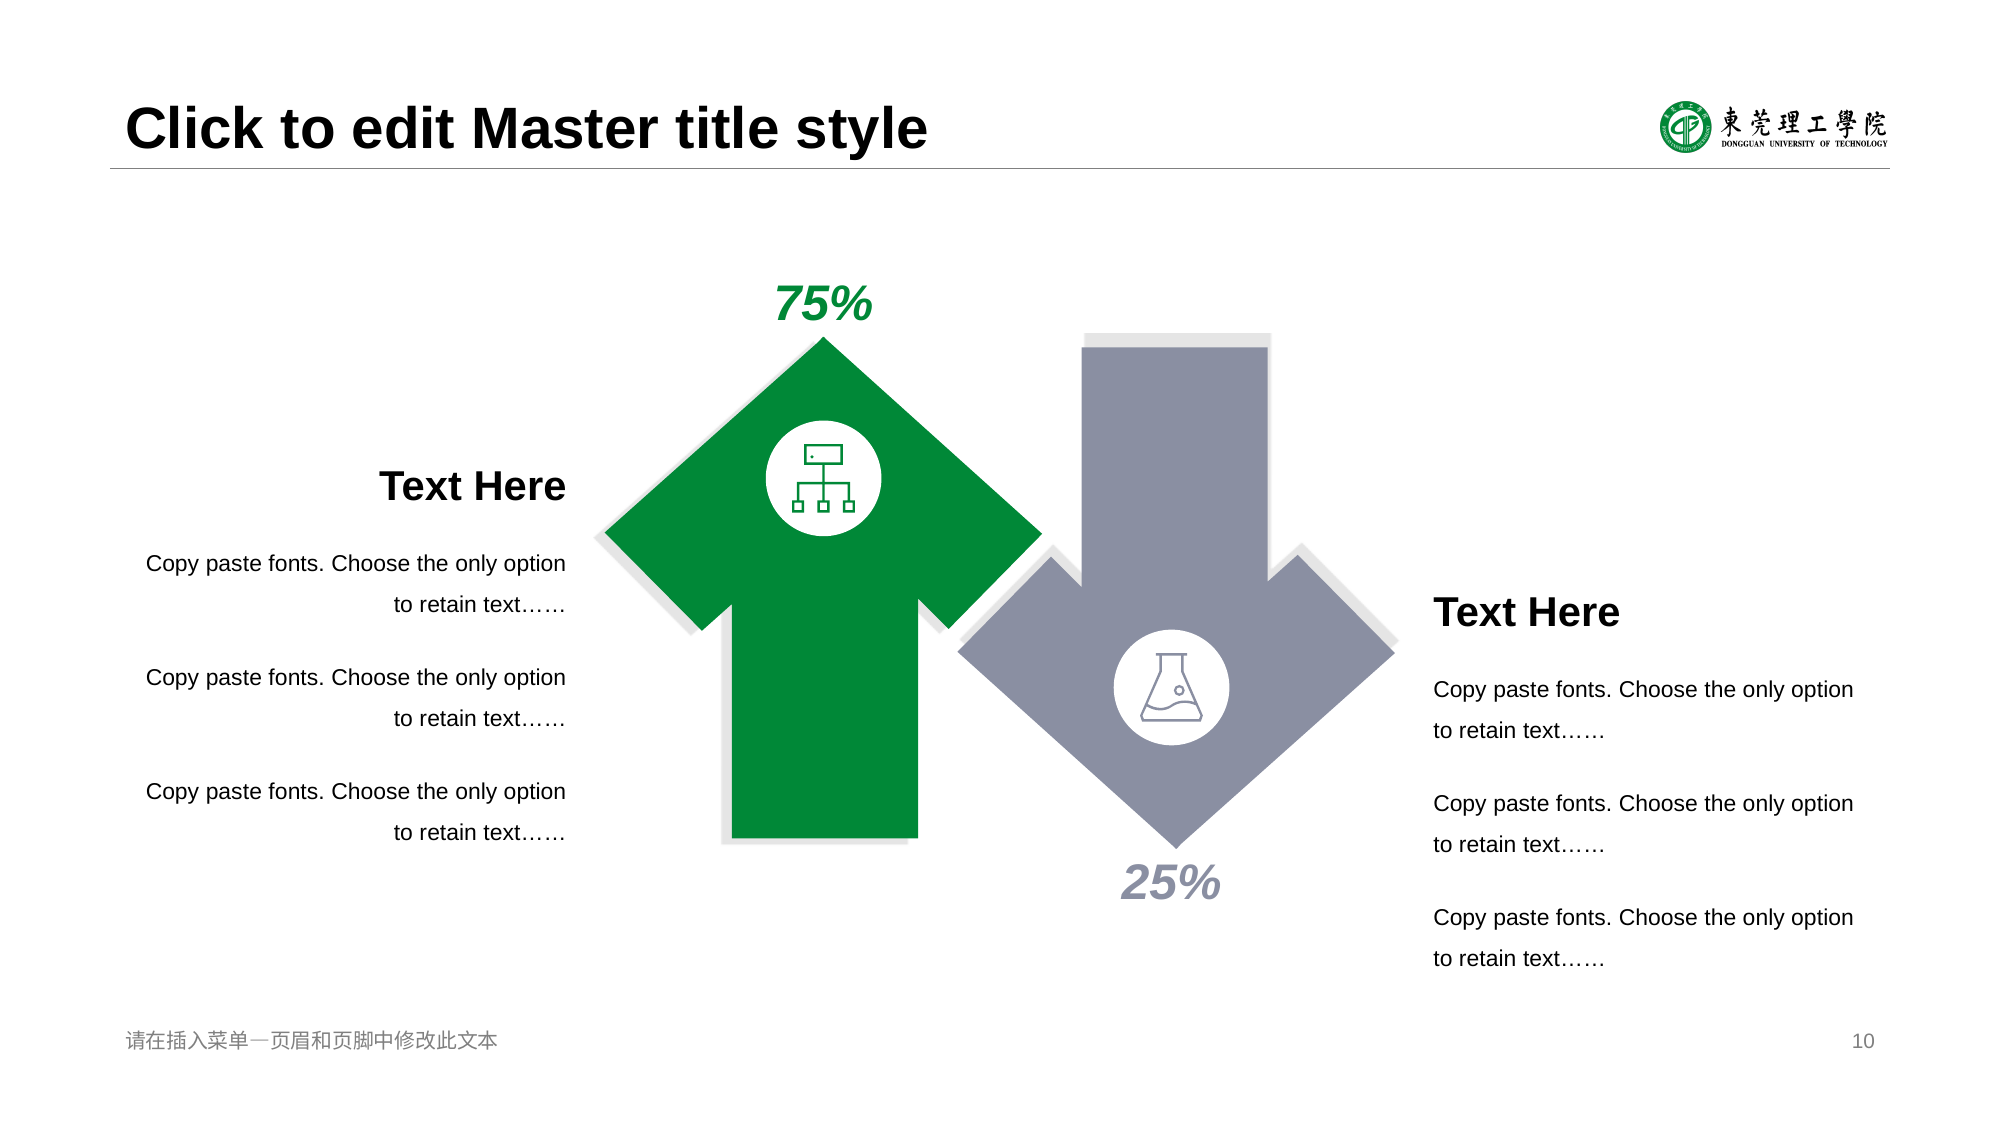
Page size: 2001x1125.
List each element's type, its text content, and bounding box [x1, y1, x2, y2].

slide_number 10 [1412, 1023, 1890, 1058]
footer 请在插入菜单—页眉和页脚中修改此文本 [109, 1023, 790, 1058]
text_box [109, 254, 1891, 999]
title Click to edit Master title style [109, 0, 1890, 169]
